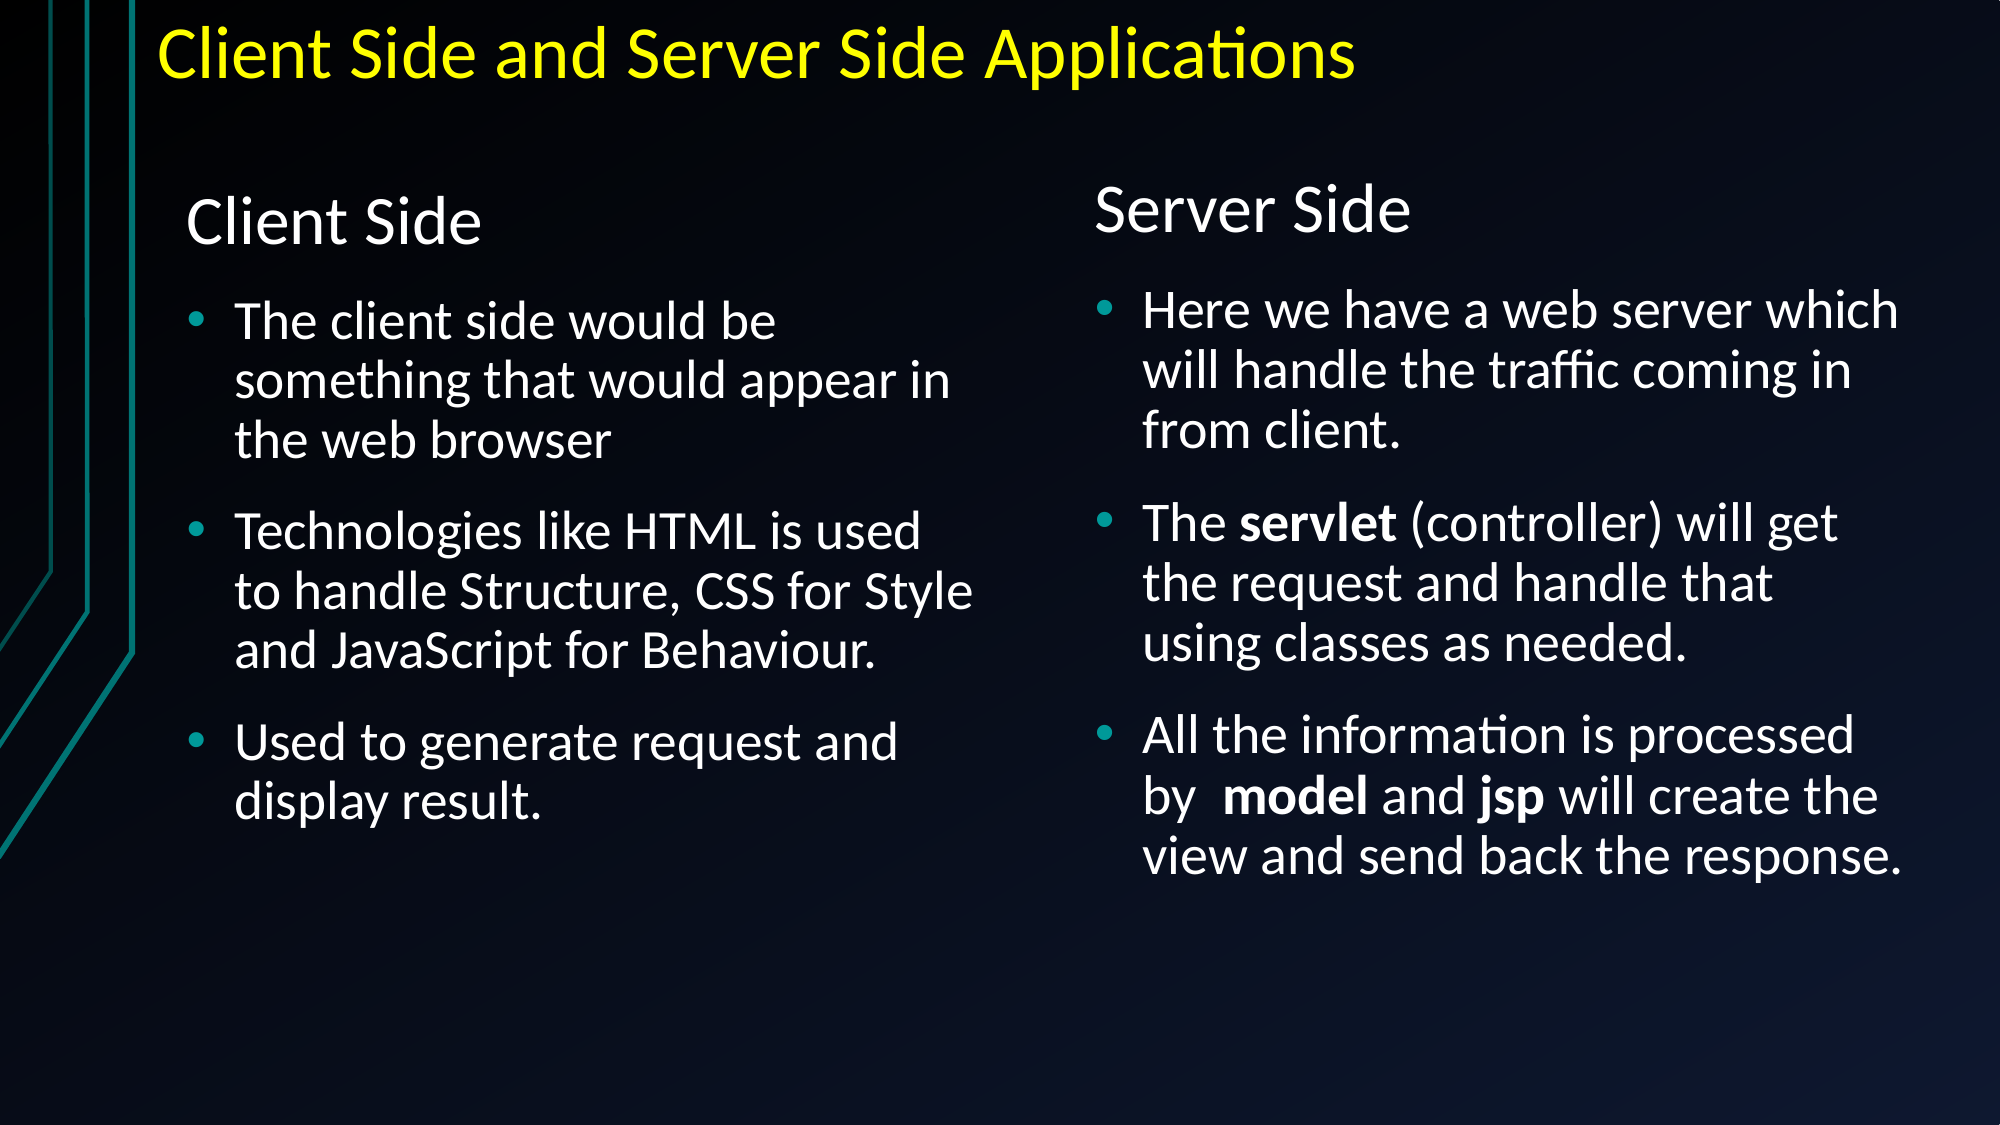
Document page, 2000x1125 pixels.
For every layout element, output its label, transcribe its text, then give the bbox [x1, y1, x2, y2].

title Client Side and Server Side Applications [137, 0, 1837, 105]
list Server Side Here we have a web server which will handle the traffic coming in from client. The servlet (controller) will get the request and handle that using classes as needed. All the information is processed by model and jsp will create the view and send back the response. [1074, 162, 1925, 913]
list Client Side The client side would be something that would appear in the web browser Technologies like HTML is used to handle Structure, CSS for Style and JavaScript for Behaviour. Used to generate request and display result. [166, 174, 1000, 900]
